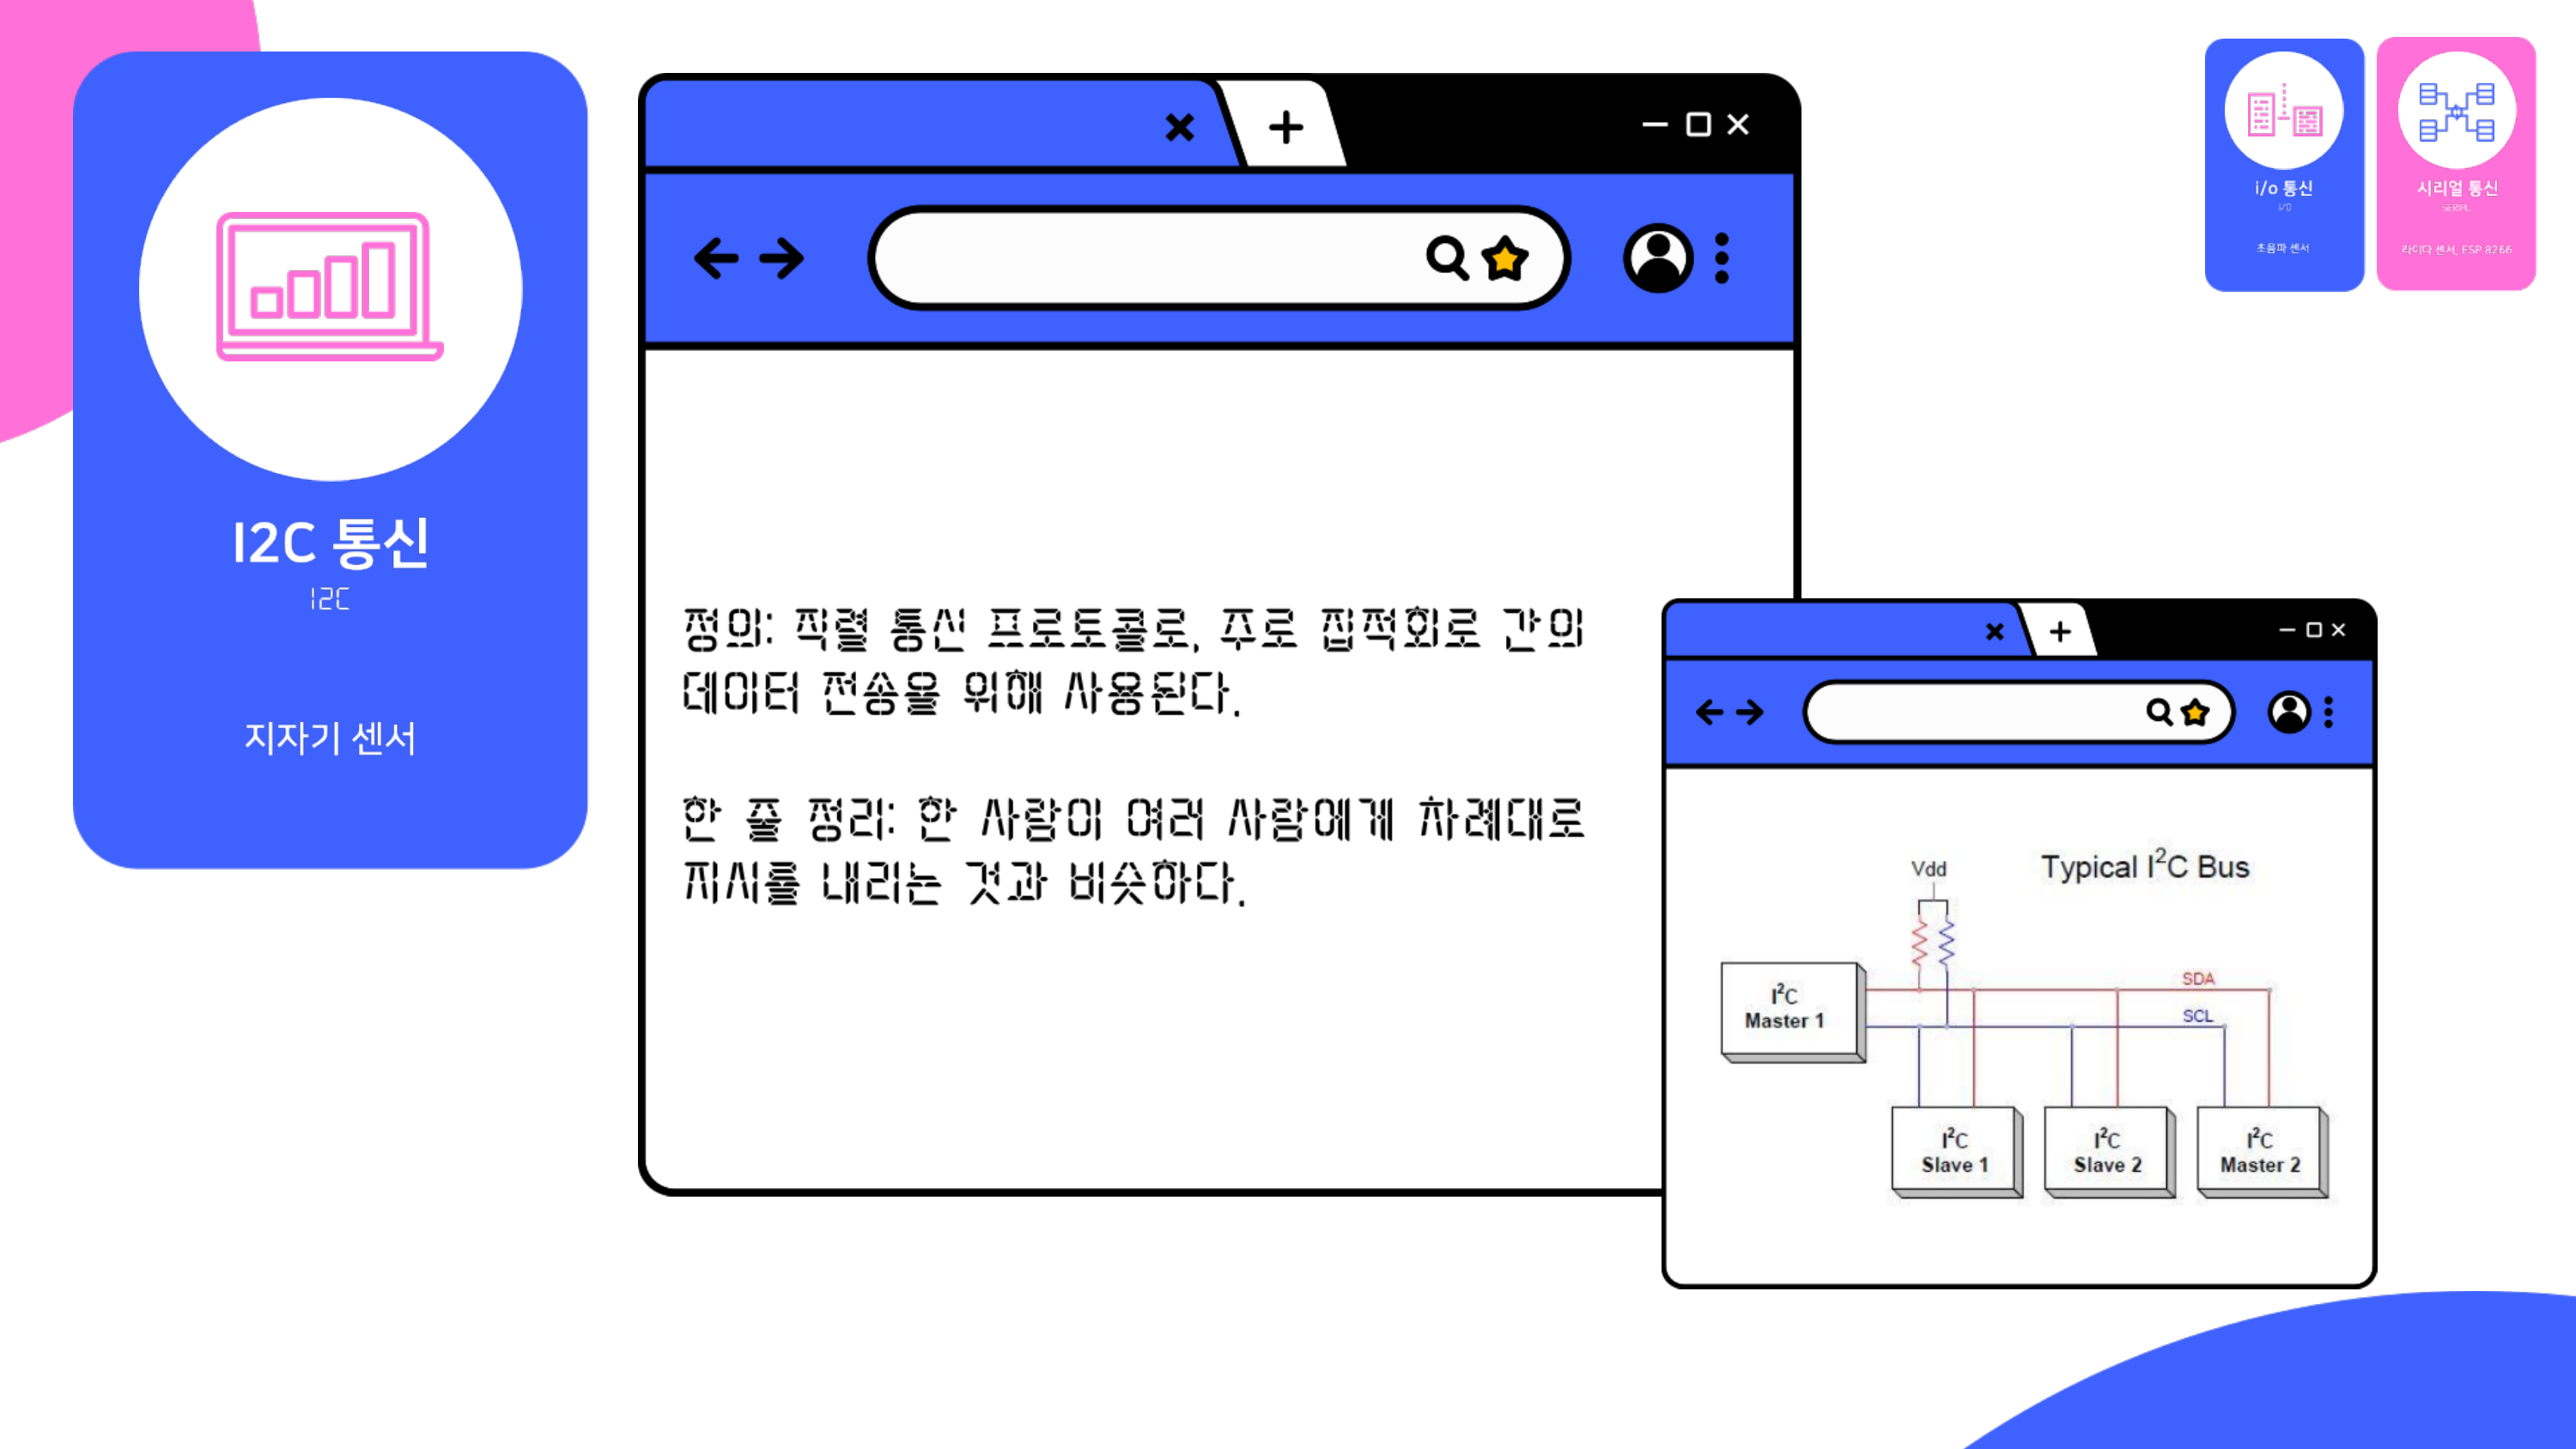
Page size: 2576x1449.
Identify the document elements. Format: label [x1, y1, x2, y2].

picture [638, 73, 2576, 1449]
picture [2164, 37, 2541, 292]
picture [0, 0, 596, 870]
